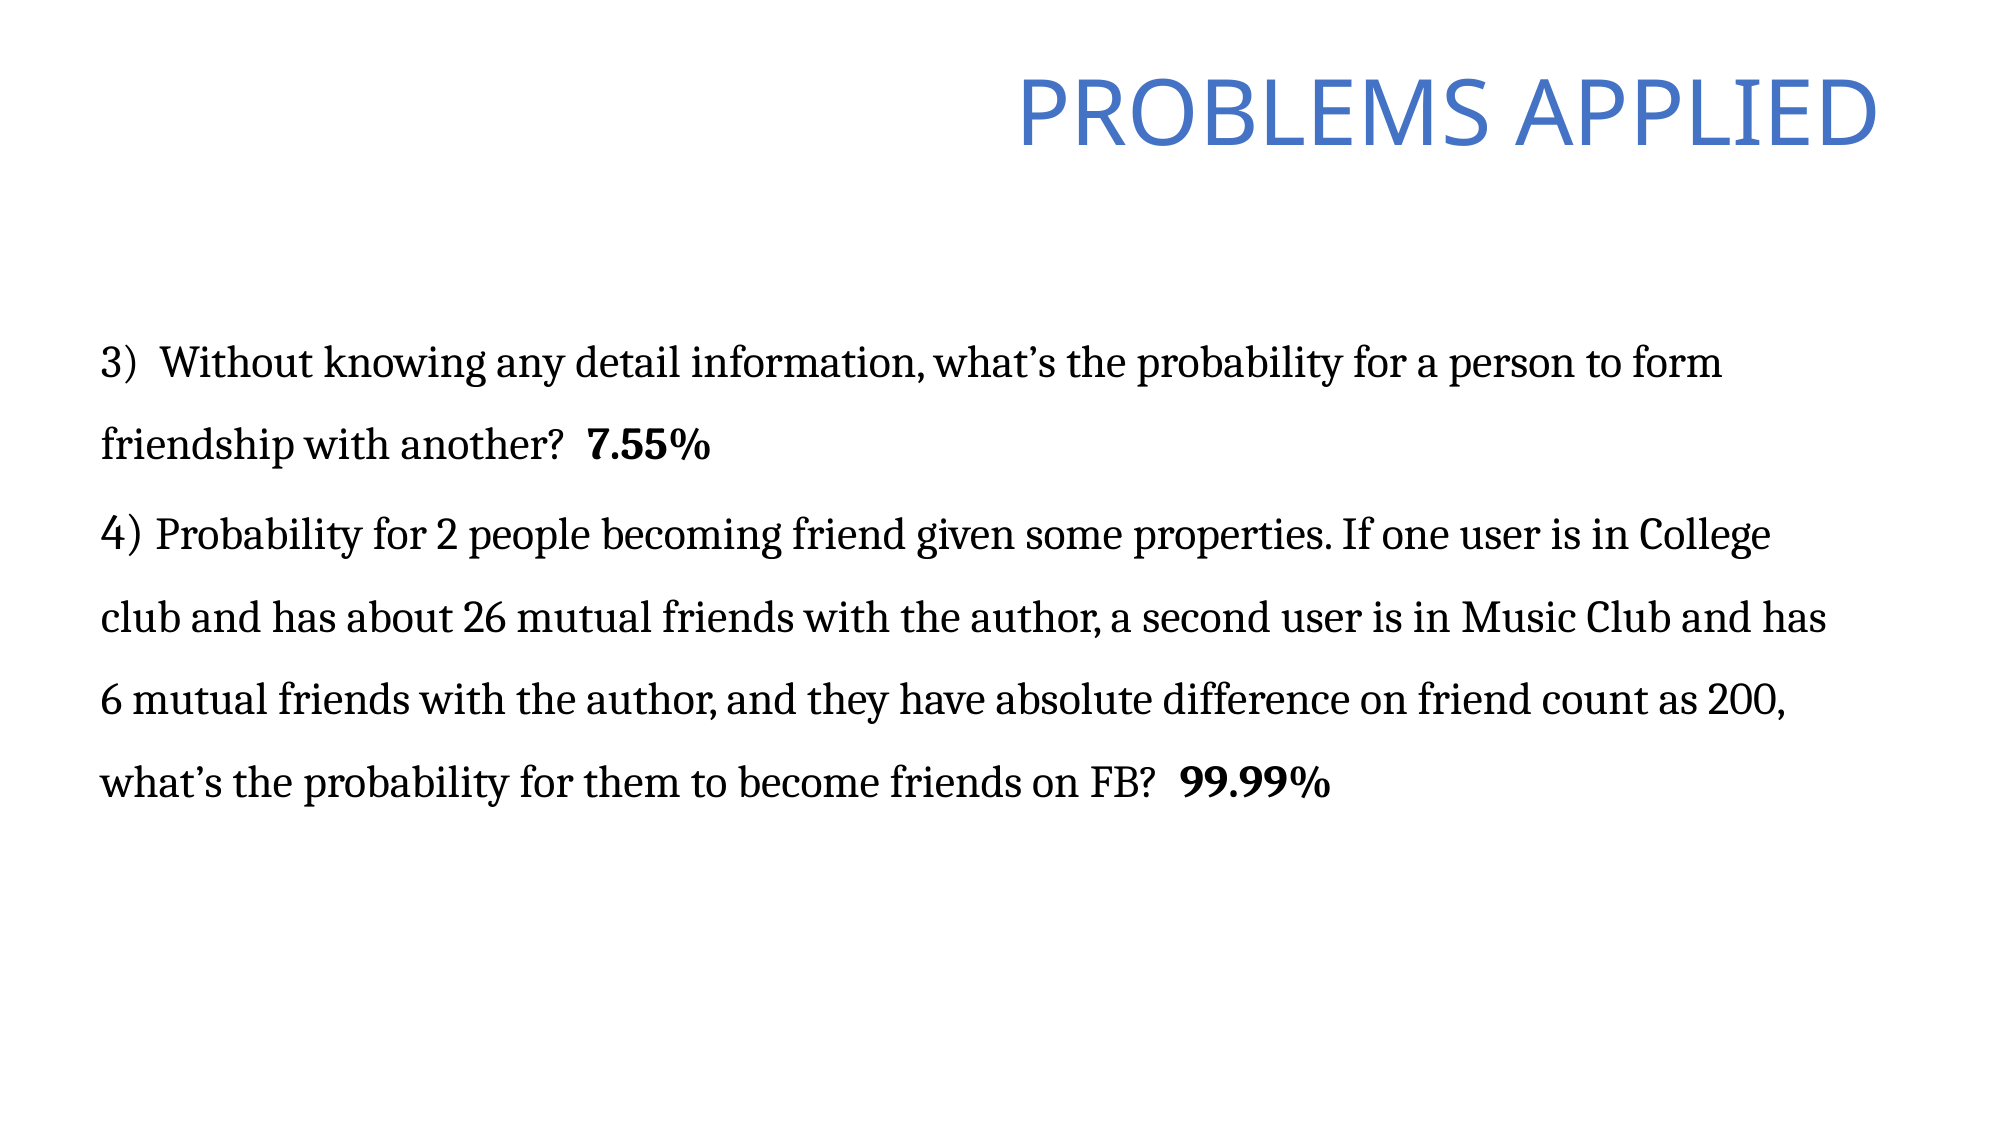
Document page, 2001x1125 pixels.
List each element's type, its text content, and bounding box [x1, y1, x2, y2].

title PROBLEMS APPLIED [935, 60, 1962, 172]
text_box 3) Without knowing any detail information, what’s the probability for a person to form friendship with another? 7.55% 4) Probability for 2 people becoming friend given some properties. If one user is in College club and has about 26 mutual friends with the author, a second user is in Music Club and has 6 mutual friends with the author, and they have absolute difference on friend count as 200, what’s the probability for them to become friends on FB? 99.99% [85, 289, 1860, 936]
